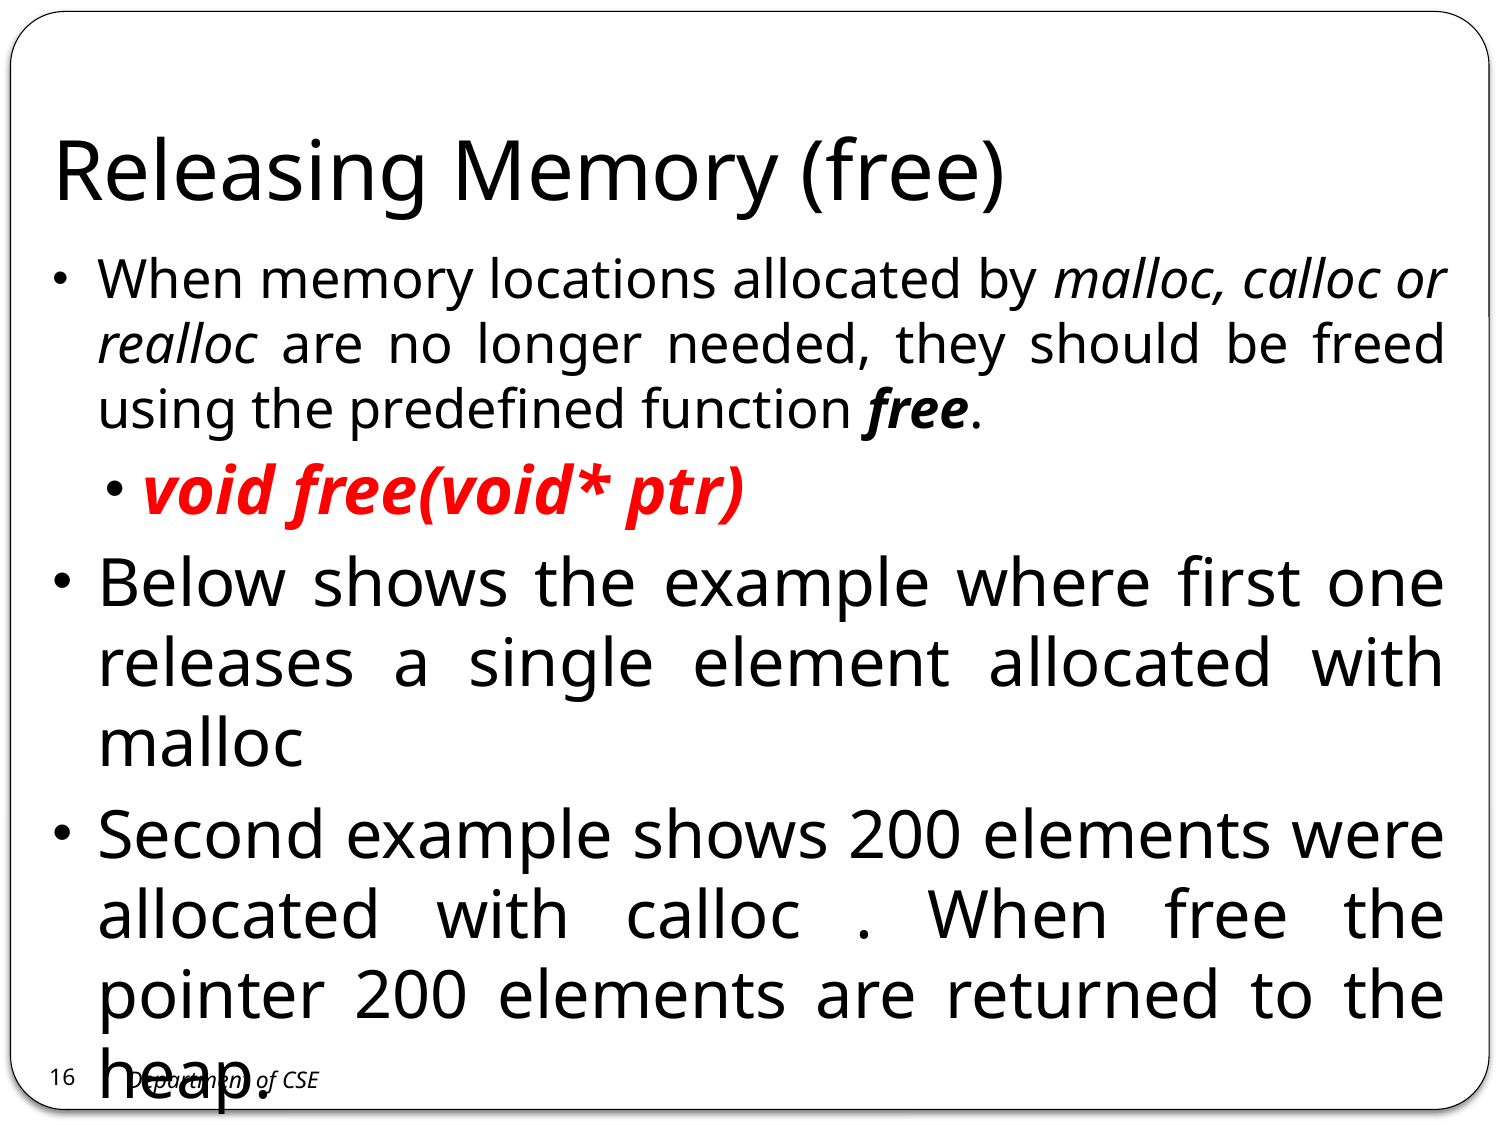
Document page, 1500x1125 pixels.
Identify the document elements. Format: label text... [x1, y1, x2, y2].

title Releasing Memory (free) [37, 45, 1463, 233]
list When memory locations allocated by malloc, calloc or realloc are no longer needed, they should be freed using the predefined function free. void free(void* ptr) Below shows the example where first one releases a single element allocated with malloc Second example shows 200 elements were allocated with calloc . When free the pointer 200 elements are returned to the heap. [37, 237, 1463, 988]
footer Department of CSE [112, 1062, 763, 1100]
slide_number 16 [24, 1050, 100, 1107]
